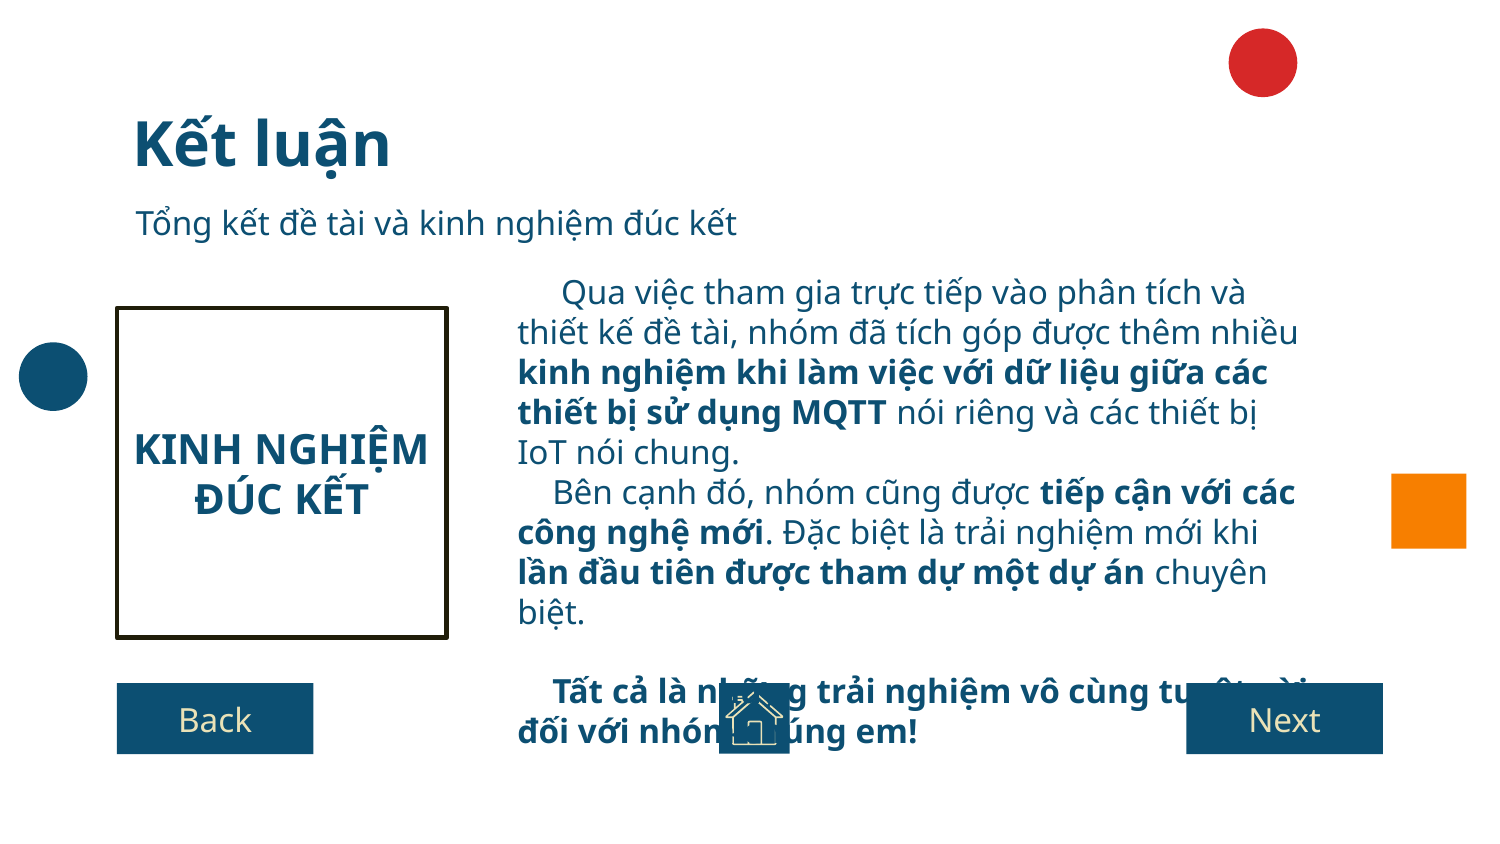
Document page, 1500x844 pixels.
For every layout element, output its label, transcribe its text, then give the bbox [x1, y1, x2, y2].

text_box Qua việc tham gia trực tiếp vào phân tích và thiết kế đề tài, nhóm đã tích góp được thêm nhiều kinh nghiệm khi làm việc với dữ liệu giữa các thiết bị sử dụng MQTT nói riêng và các thiết bị IoT nói chung. Bên cạnh đó, nhóm cũng được tiếp cận với các công nghệ mới. Đặc biệt là trải nghiệm mới khi lần đầu tiên được tham dự một dự án chuyên biệt. Tất cả là những trải nghiệm vô cùng tuyệt vời đối với nhóm chúng em! [502, 264, 1332, 758]
title Kết luận [116, 88, 1383, 182]
text_box Back [116, 683, 314, 755]
text_box Tổng kết đề tài và kinh nghiệm đúc kết [116, 182, 1383, 263]
text_box Next [1332, 683, 1383, 755]
text_box KINH NGHIỆM ĐÚC KẾT [116, 308, 447, 638]
